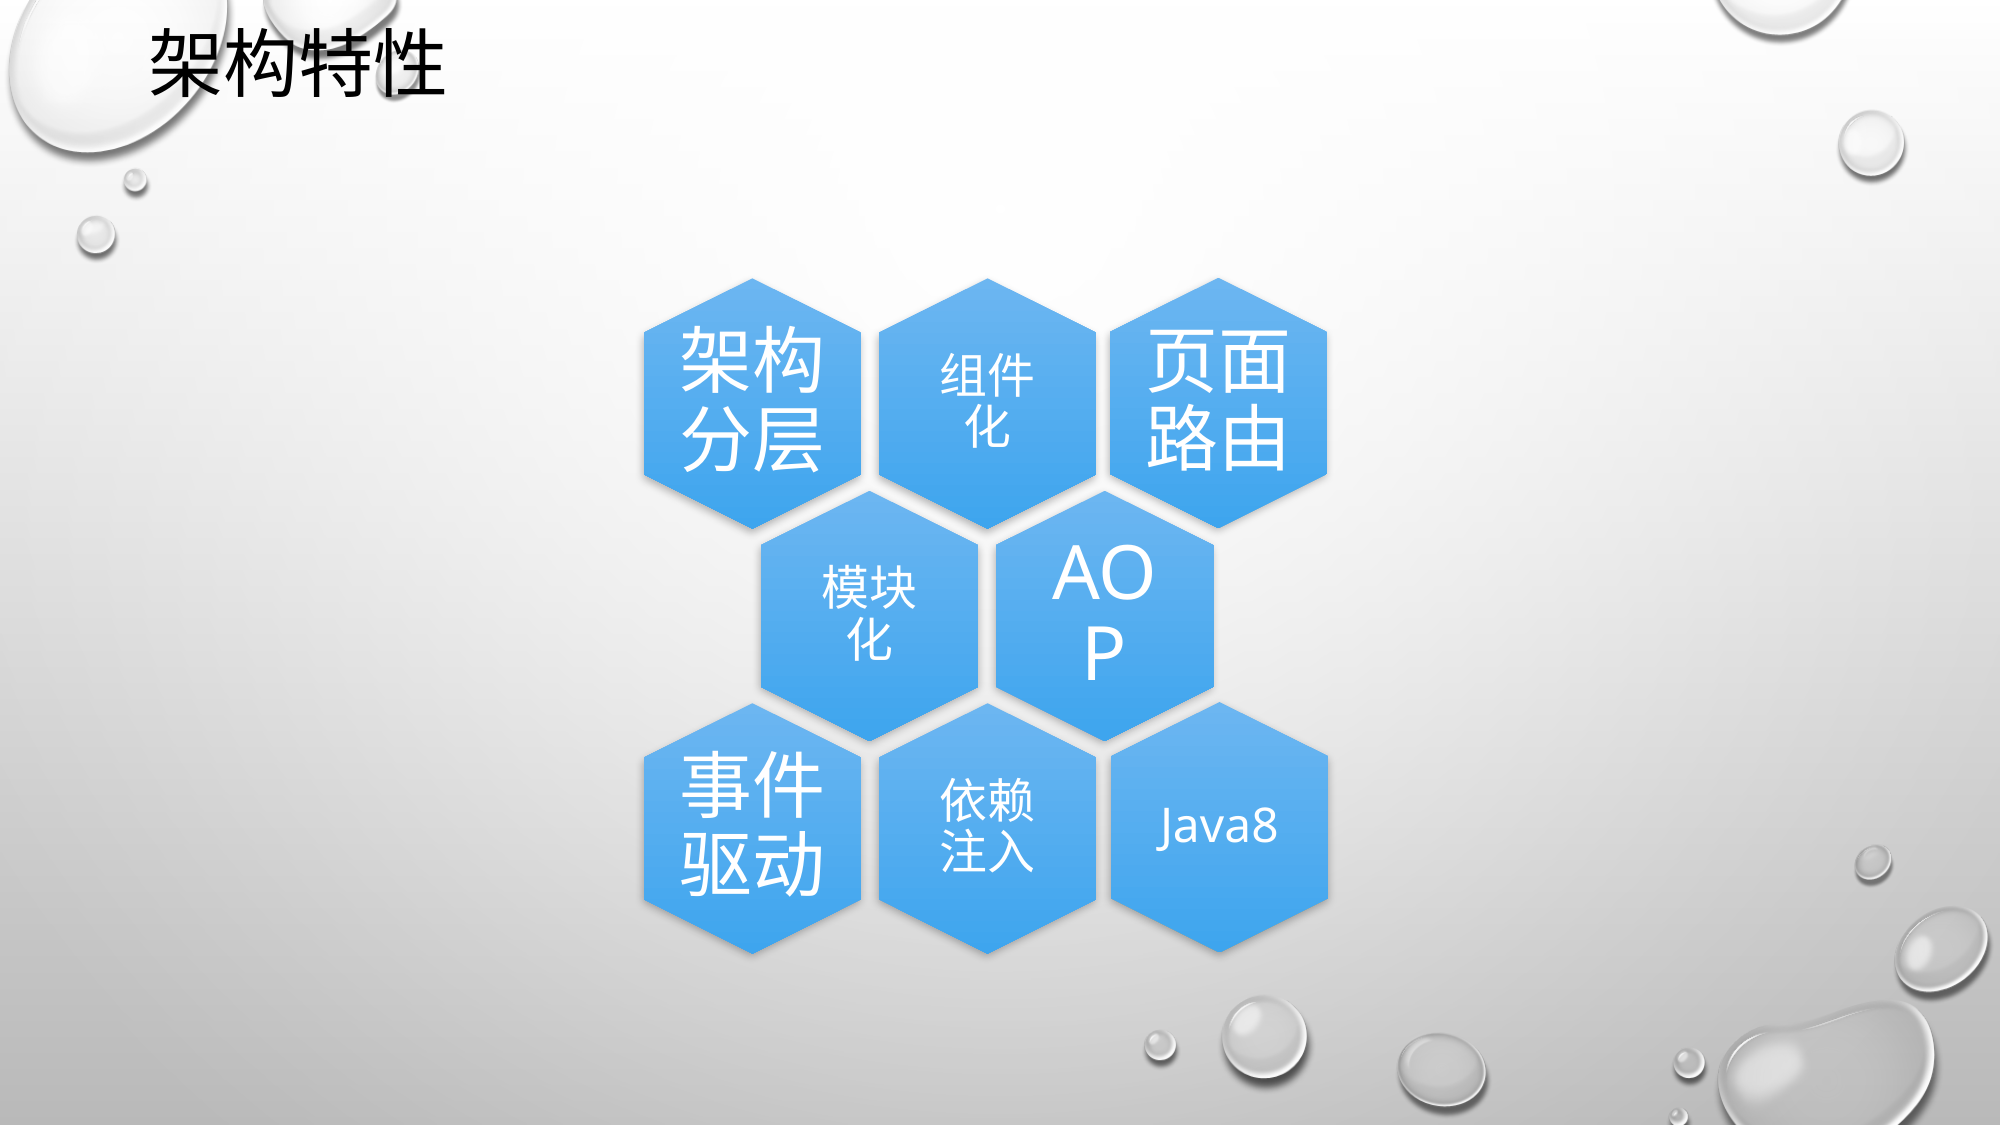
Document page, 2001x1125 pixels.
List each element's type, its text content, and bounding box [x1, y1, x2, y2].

picture [0, 0, 2000, 1125]
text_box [264, 277, 1599, 1125]
title 架构特性 [0, 16, 597, 119]
